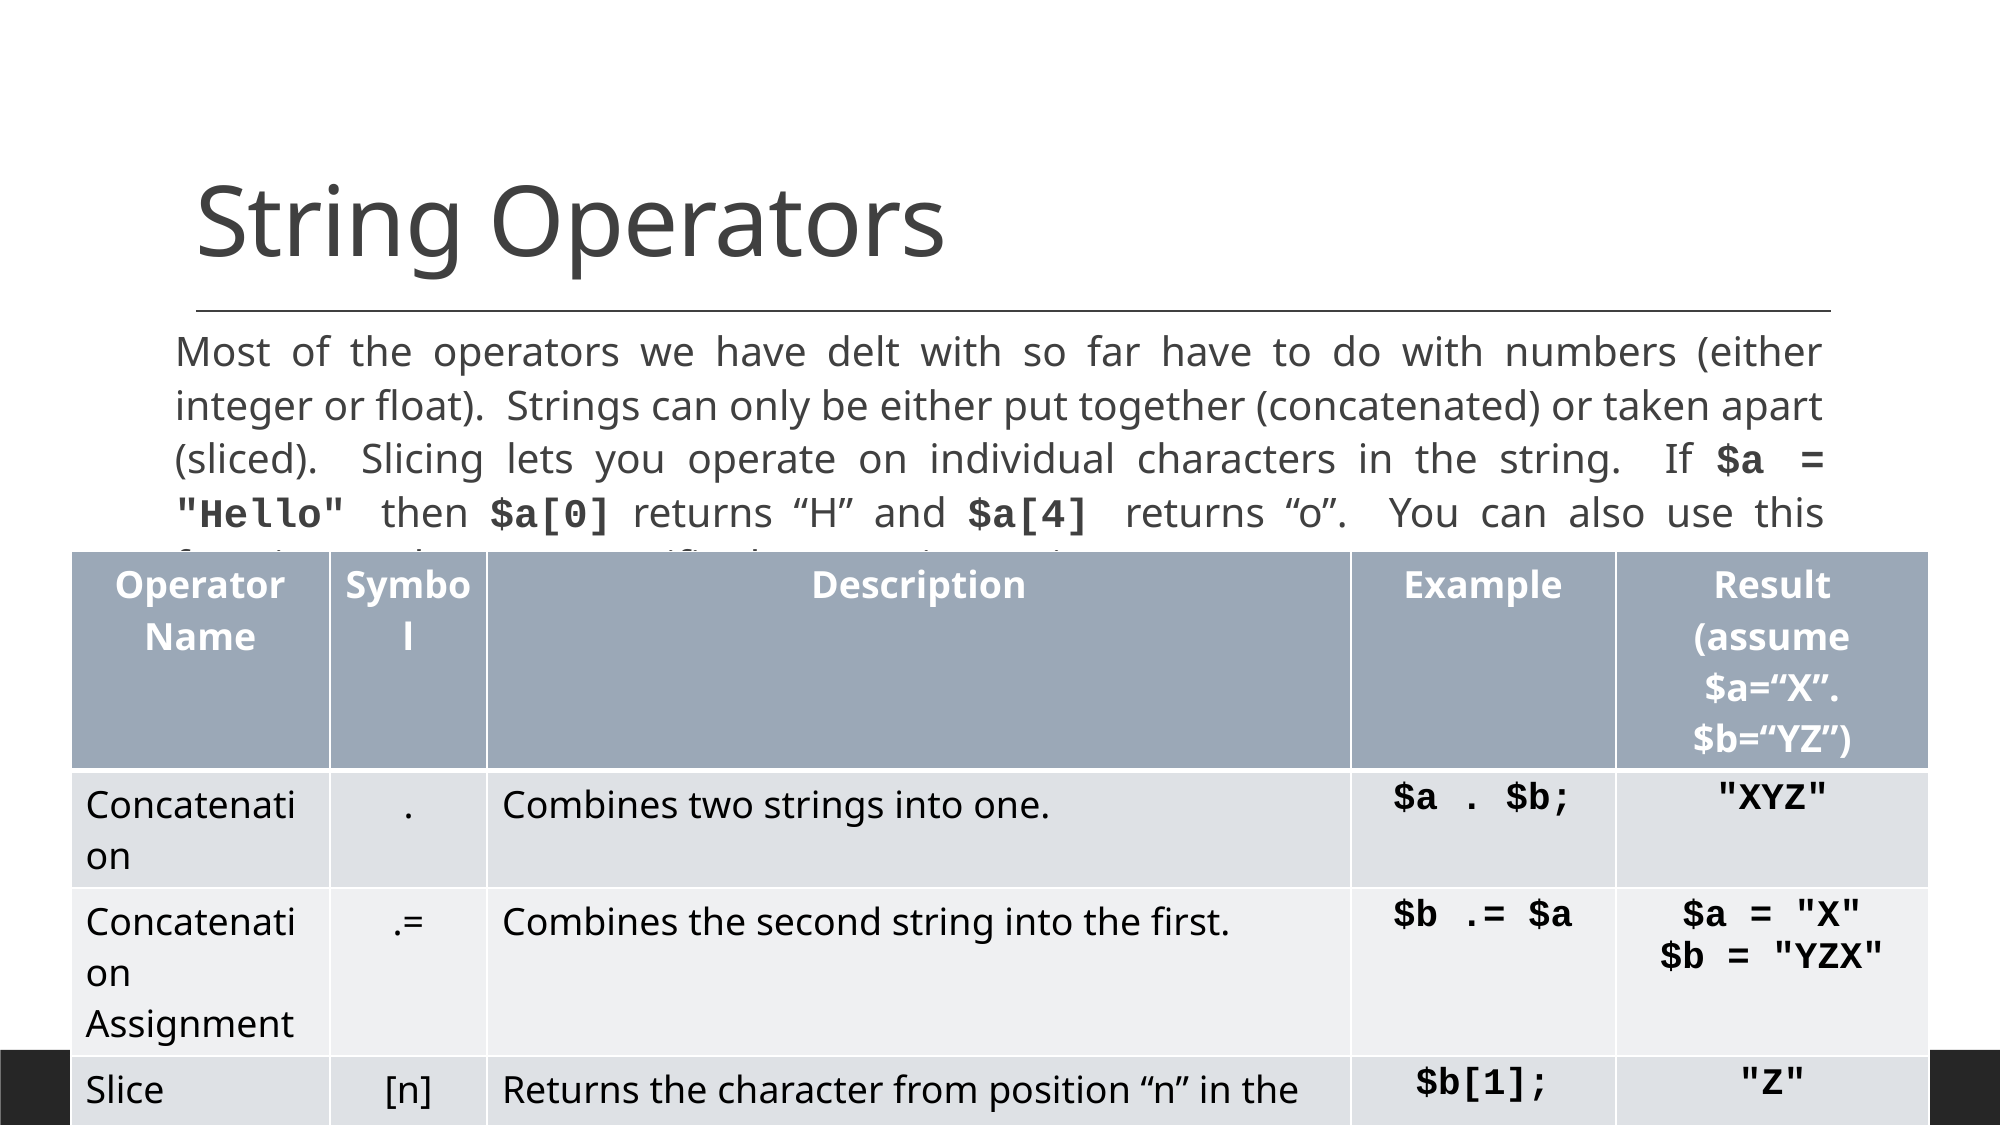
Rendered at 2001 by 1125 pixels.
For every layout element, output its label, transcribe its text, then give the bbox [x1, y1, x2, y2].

table_header Operator Name [72, 552, 329, 768]
table_cell . [331, 773, 486, 887]
table_cell $a = "X" $b = "YZX" [1617, 889, 1928, 1055]
table_cell Concatenation Assignment [72, 889, 329, 1055]
title String Operators [180, 47, 1830, 285]
table_header Example [1352, 552, 1615, 768]
table_header Symbol [331, 552, 486, 768]
table_header Result (assume $a=“X”. $b=“YZ”) [1617, 552, 1928, 768]
table_cell $b[1]; [1352, 1057, 1615, 1125]
table_cell $b .= $a [1352, 889, 1615, 1055]
table_cell Slice [72, 1057, 329, 1125]
table_cell Combines two strings into one. [488, 773, 1350, 887]
table_cell "Z" [1617, 1057, 1928, 1125]
table_cell .= [331, 889, 486, 1055]
table_cell "XYZ" [1617, 773, 1928, 887]
table_cell Concatenation [72, 773, 329, 887]
table_cell $a . $b; [1352, 773, 1615, 887]
list Most of the operators we have delt with so far have to do with numbers (either integer or float). Strings can only be either put together (concatenated) or taken apart (sliced). Slicing lets you operate on individual characters in the string. If $a = "Hello" then $a[0] returns “H” and $a[4] returns “o”. You can also use this function to change a specific character in a string. [174, 313, 1825, 551]
table_cell Combines the second string into the first. [488, 889, 1350, 1055]
table_header Description [488, 552, 1350, 768]
table_cell [n] [331, 1057, 486, 1125]
table_cell Returns the character from position “n” in the string (starting at zero). [488, 1057, 1350, 1125]
